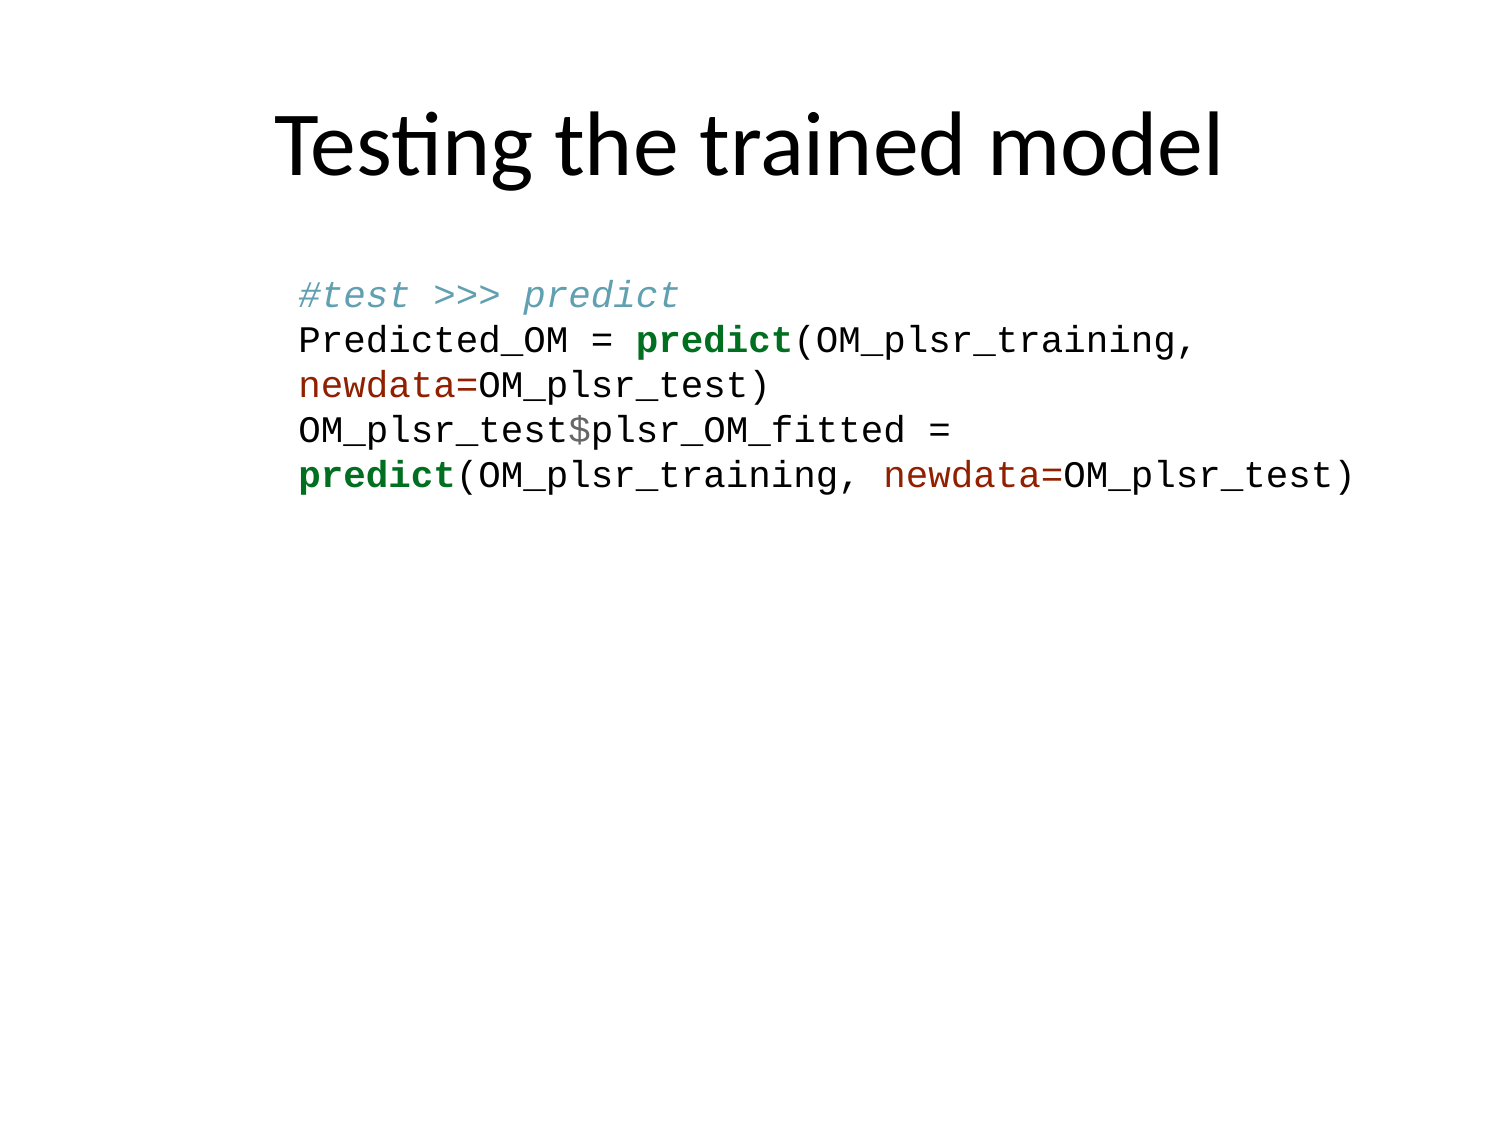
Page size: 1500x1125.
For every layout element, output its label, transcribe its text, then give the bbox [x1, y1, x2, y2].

list #test >>> predict Predicted_OM = predict(OM_plsr_training, newdata=OM_plsr_test) OM_plsr_test$plsr_OM_fitted = predict(OM_plsr_training, newdata=OM_plsr_test) [75, 262, 1425, 1005]
title Testing the trained model [75, 45, 1425, 233]
